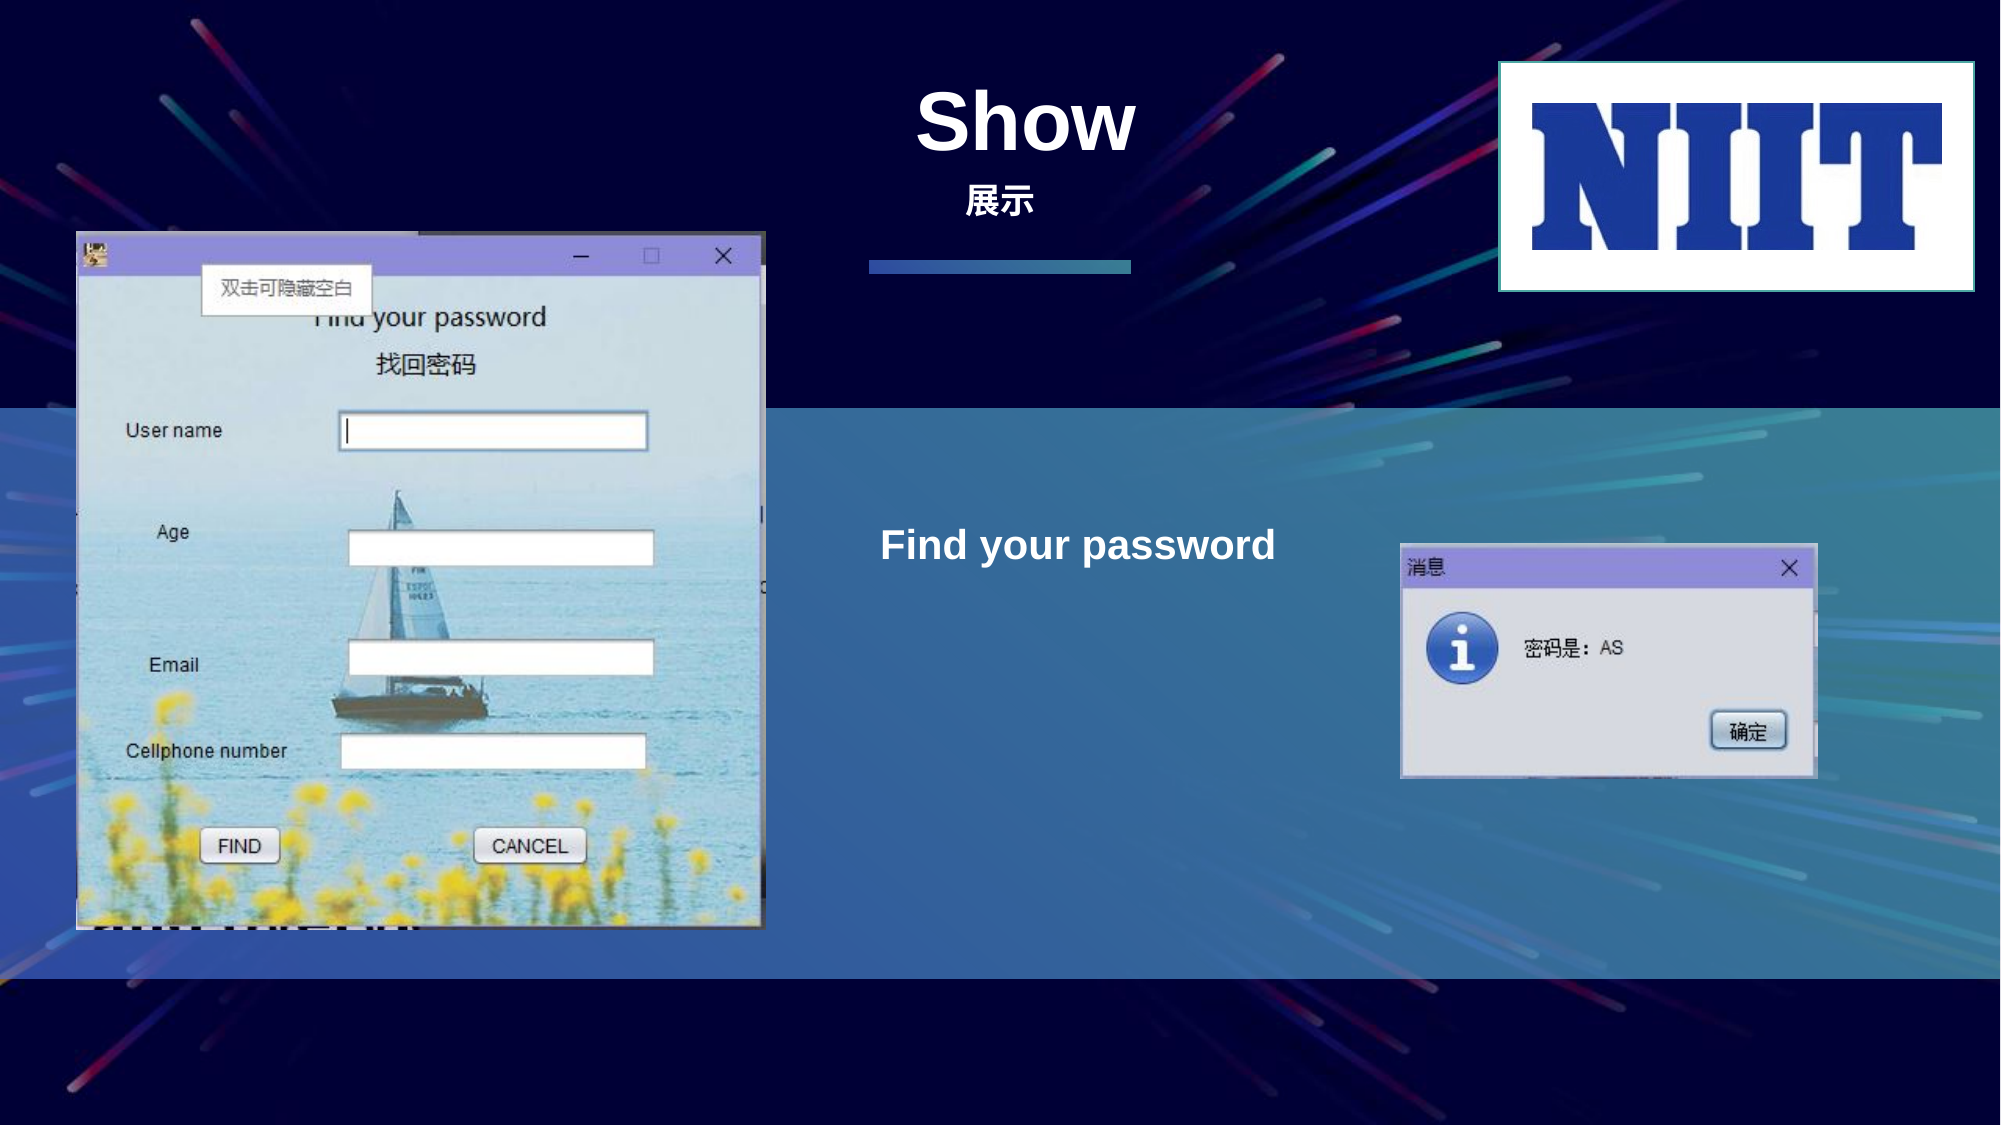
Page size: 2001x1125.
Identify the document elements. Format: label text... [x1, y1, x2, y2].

text_box [1498, 61, 1975, 292]
text_box [868, 260, 1132, 274]
picture [1400, 543, 1818, 779]
text_box 展示 [737, 165, 1263, 232]
text_box Find your password [815, 514, 1341, 580]
text_box Show [737, 67, 1292, 203]
text_box [0, 408, 2000, 980]
picture [0, 0, 2001, 1125]
